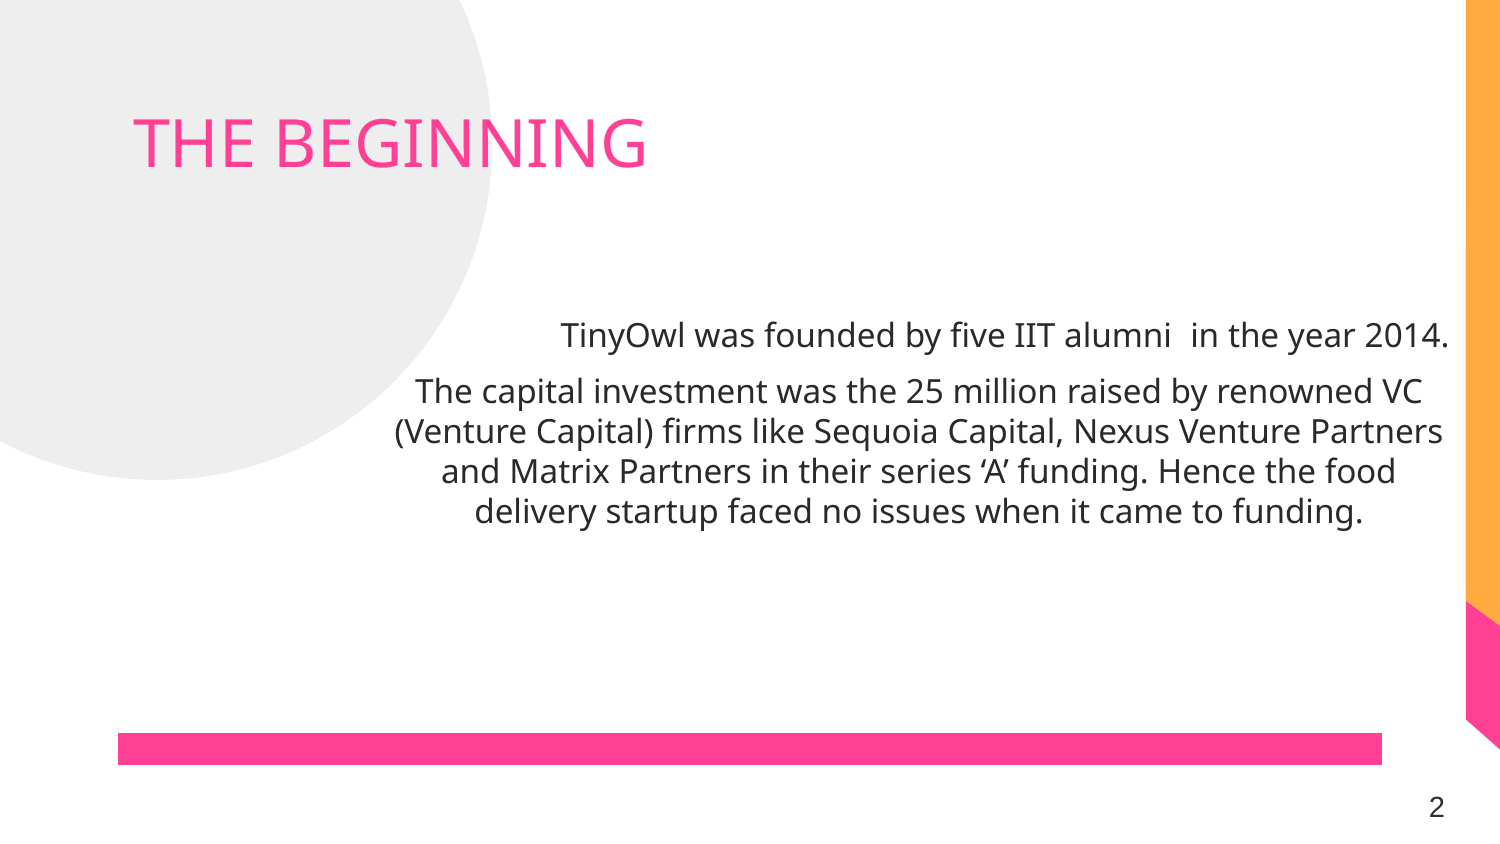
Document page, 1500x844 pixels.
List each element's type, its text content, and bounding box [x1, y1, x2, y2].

text_box The capital investment was the 25 million raised by renowned VC (Venture Capital) firms like Sequoia Capital, Nexus Venture Partners and Matrix Partners in their series ‘A’ funding. Hence the food delivery startup faced no issues when it came to funding. [374, 362, 1465, 538]
title THE BEGINNING [118, 85, 750, 173]
text_box TinyOwl was founded by five IIT alumni in the year 2014. [374, 307, 1465, 362]
text_box 2 [1413, 780, 1500, 831]
